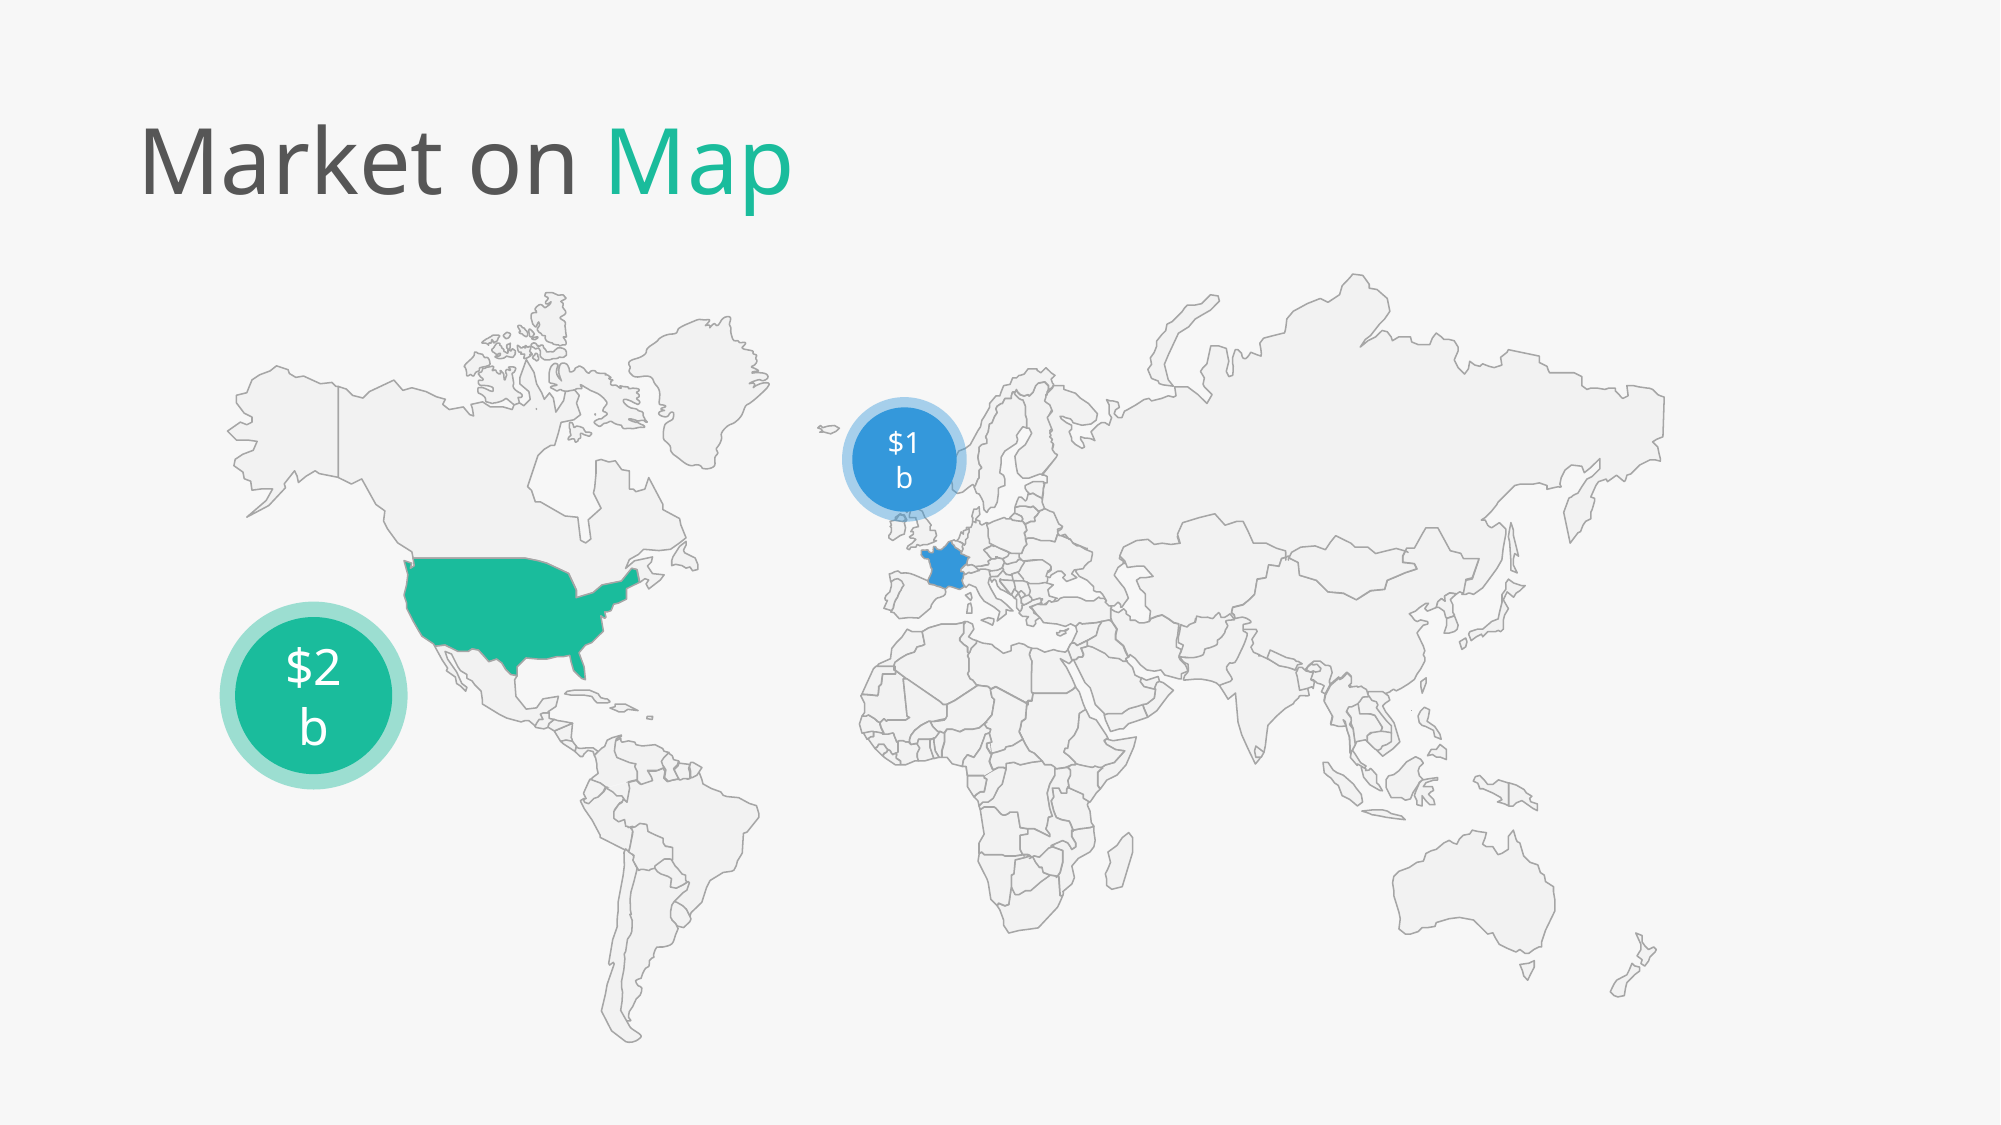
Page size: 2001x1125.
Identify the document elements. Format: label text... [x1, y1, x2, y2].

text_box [227, 274, 1665, 1043]
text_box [841, 397, 967, 522]
list Market on Map [137, 108, 873, 224]
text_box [219, 601, 408, 790]
